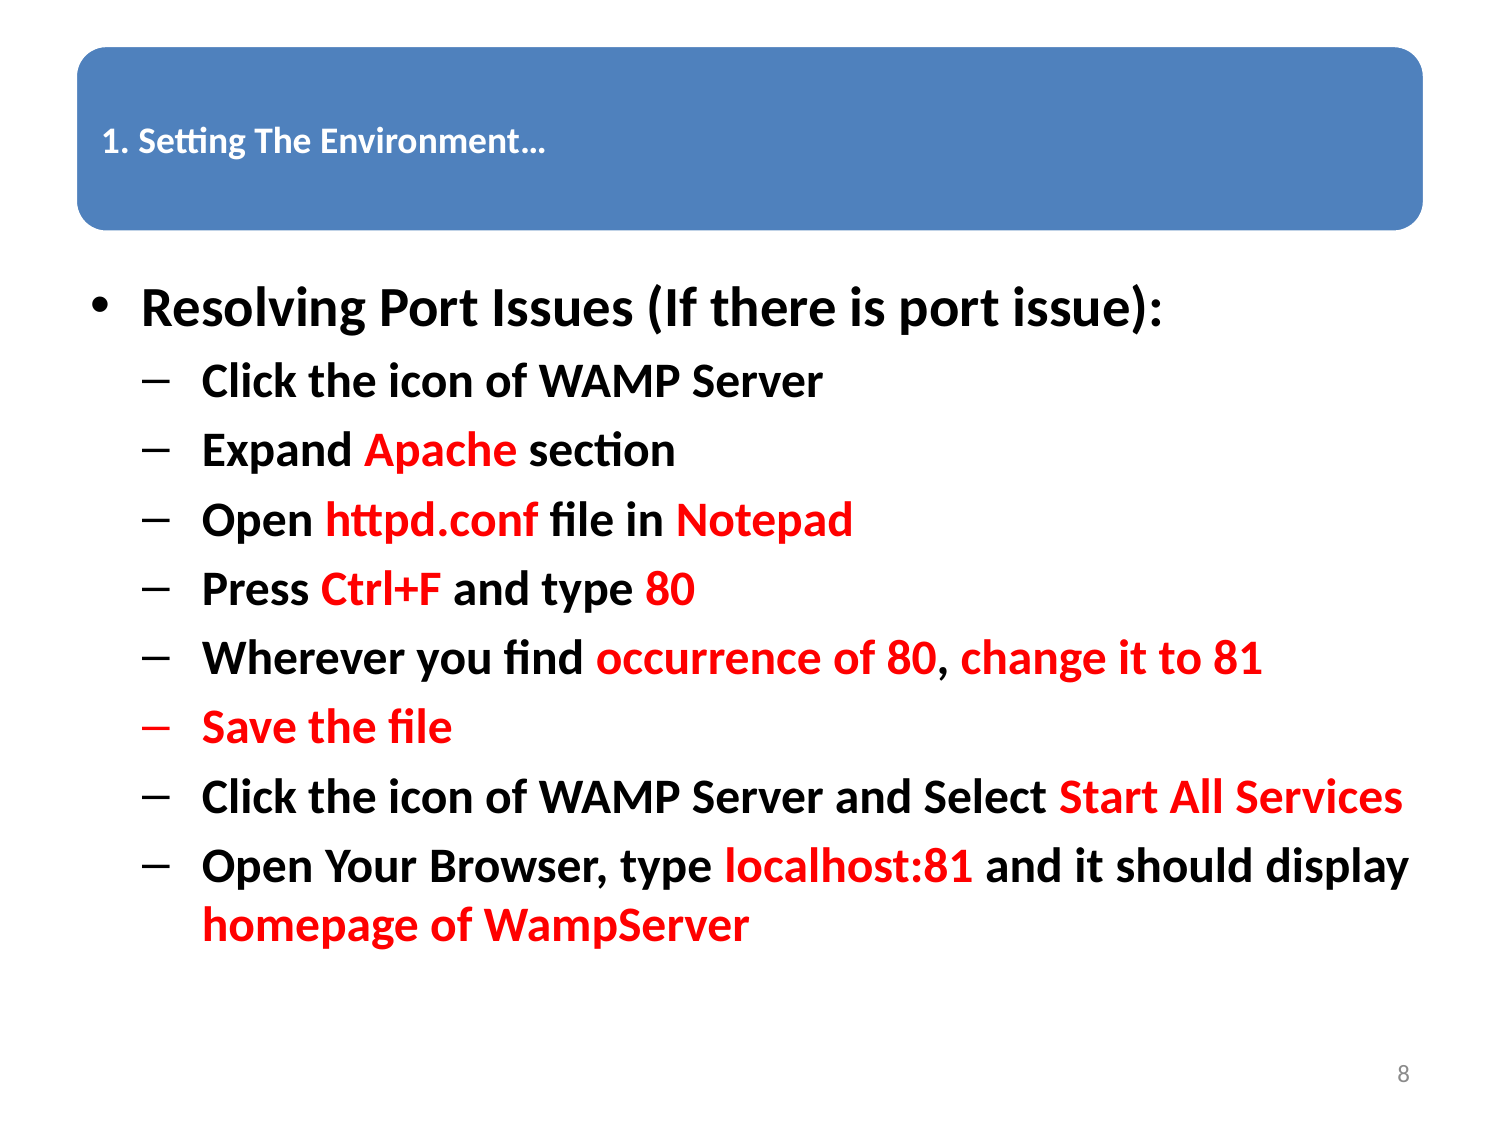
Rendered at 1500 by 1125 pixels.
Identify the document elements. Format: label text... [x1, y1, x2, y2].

slide_number 8 [1074, 1042, 1425, 1103]
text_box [74, 44, 1426, 233]
list Resolving Port Issues (If there is port issue): Click the icon of WAMP Server Expand Apache section Open httpd.conf file in Notepad Press Ctrl+F and type 80 Wherever you find occurrence of 80, change it to 81 Save the file Click the icon of WAMP Server and Select Start All Services Open Your Browser, type localhost:81 and it should display homepage of WampServer [75, 262, 1425, 1005]
